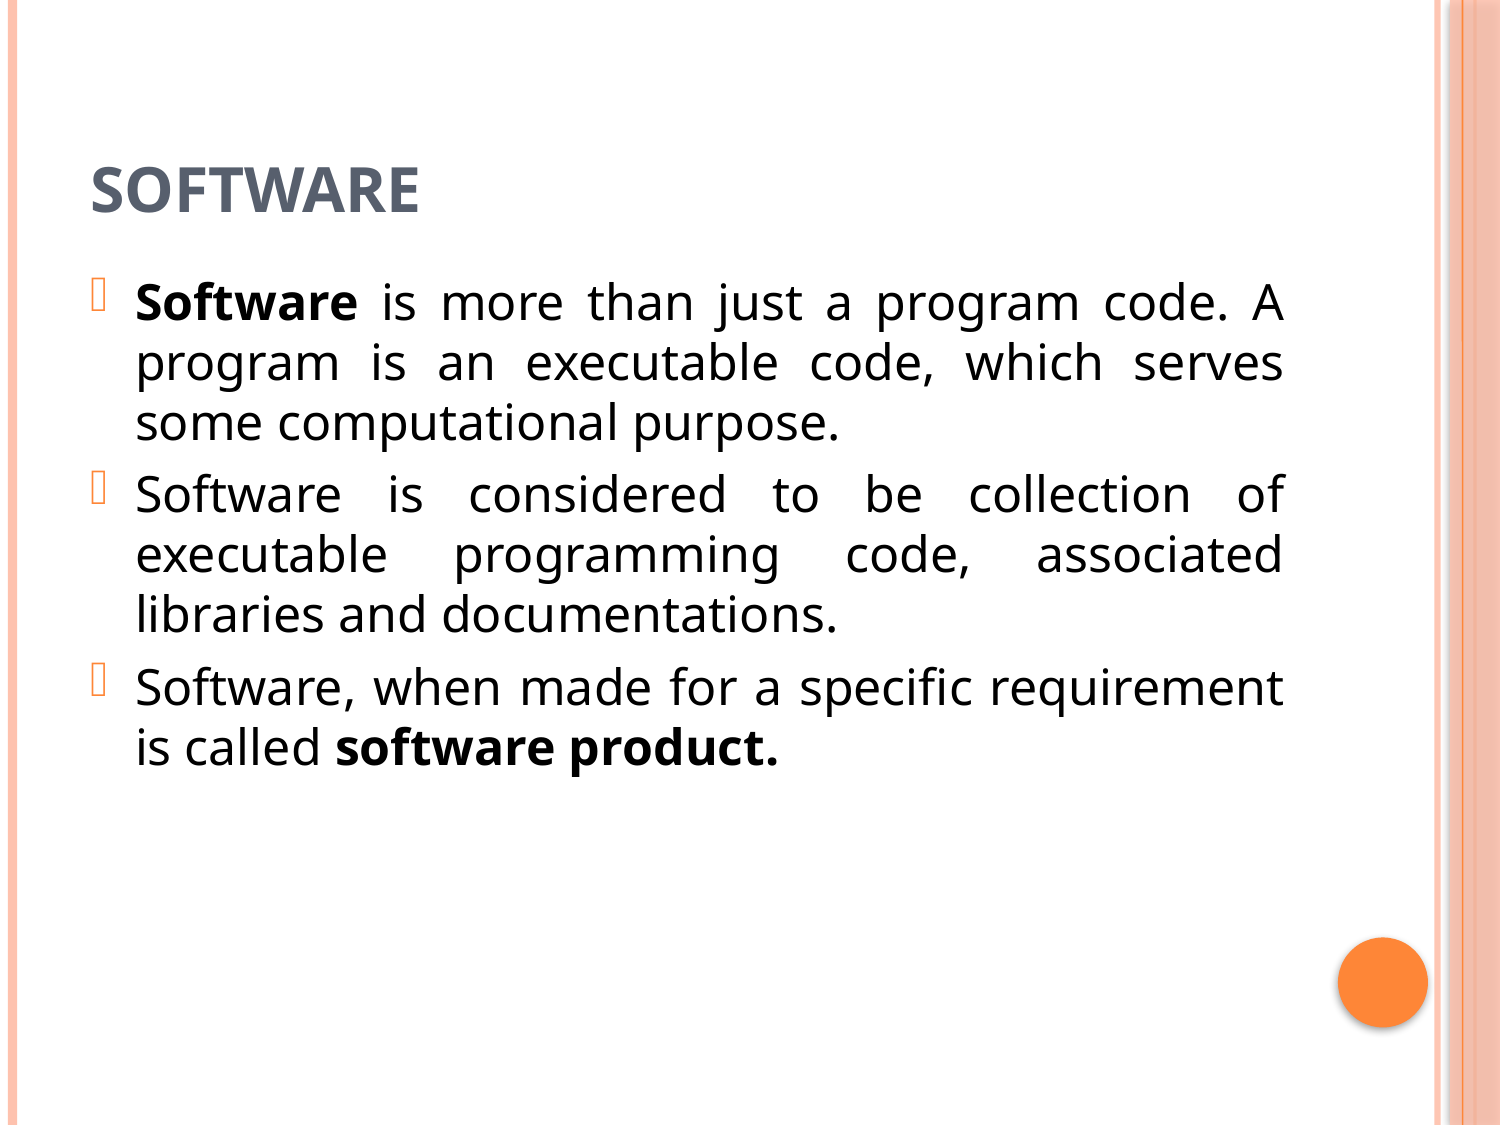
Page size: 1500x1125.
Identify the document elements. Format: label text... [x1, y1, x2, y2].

title software [75, 45, 1300, 233]
list Software is more than just a program code. A program is an executable code, which serves some computational purpose. Software is considered to be collection of executable programming code, associated libraries and documentations. Software, when made for a specific requirement is called software product. [75, 262, 1300, 1062]
